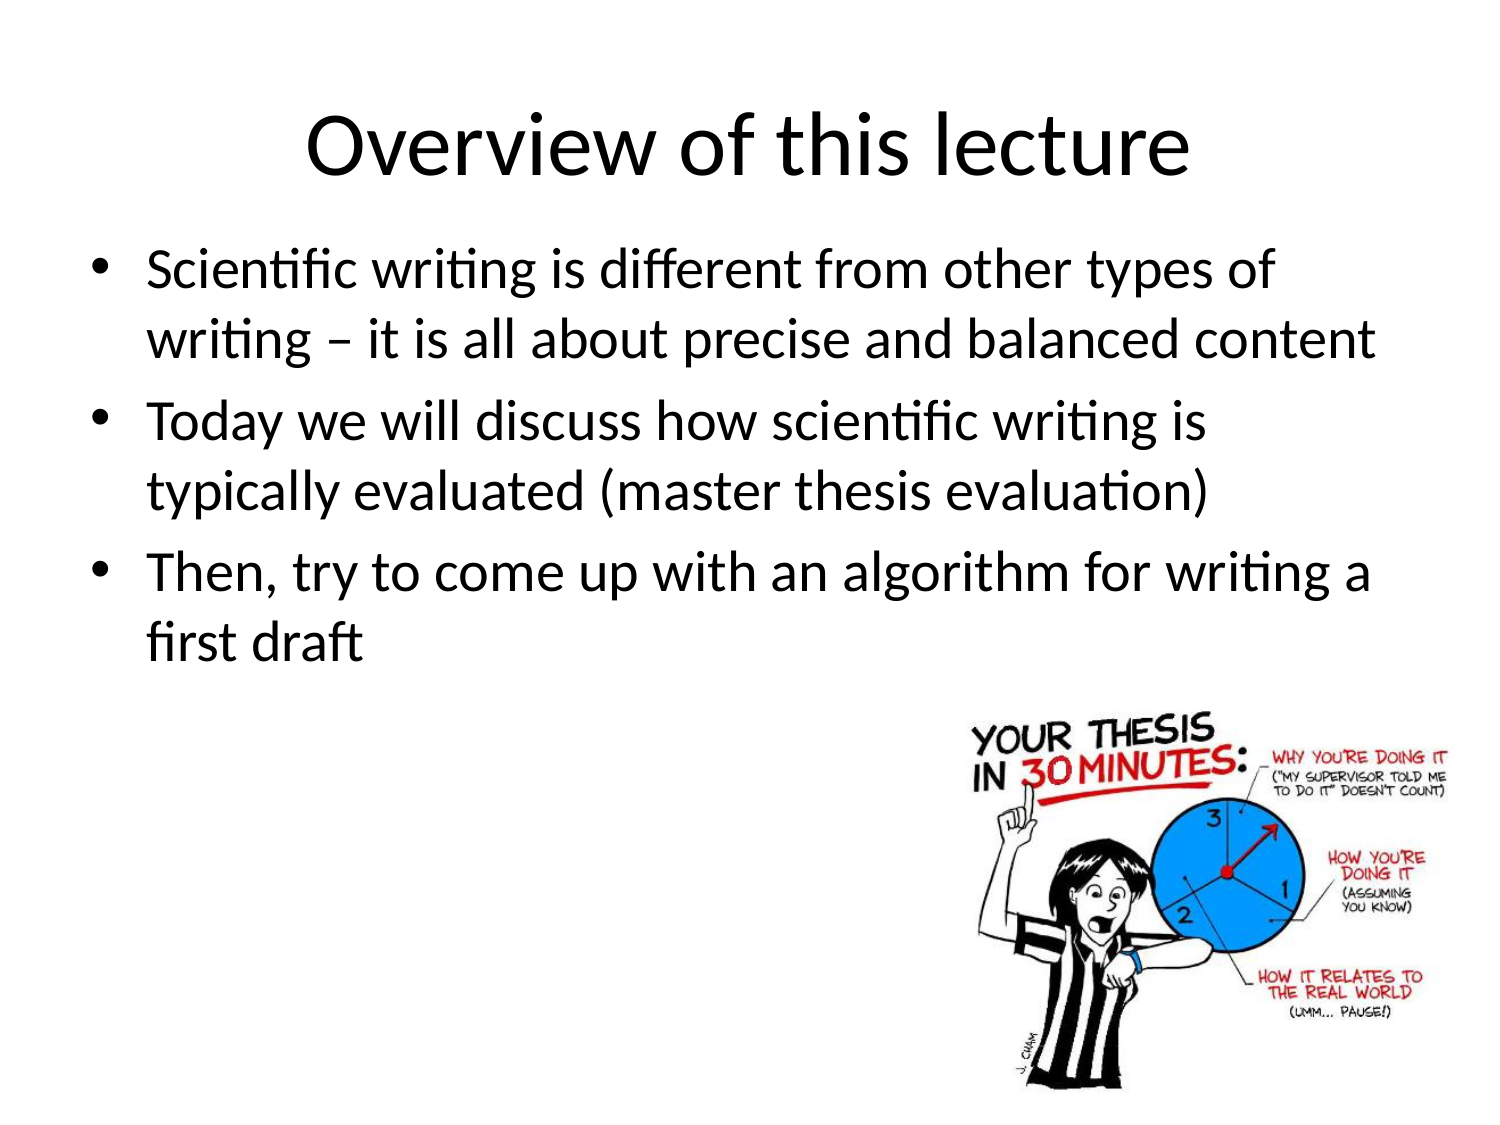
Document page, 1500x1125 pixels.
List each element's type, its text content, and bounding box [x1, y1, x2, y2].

list Scientific writing is different from other types of writing – it is all about precise and balanced content Today we will discuss how scientific writing is typically evaluated (master thesis evaluation) Then, try to come up with an algorithm for writing a first draft [75, 141, 1425, 884]
picture [966, 693, 1454, 1100]
title Overview of this lecture [75, 45, 1425, 141]
